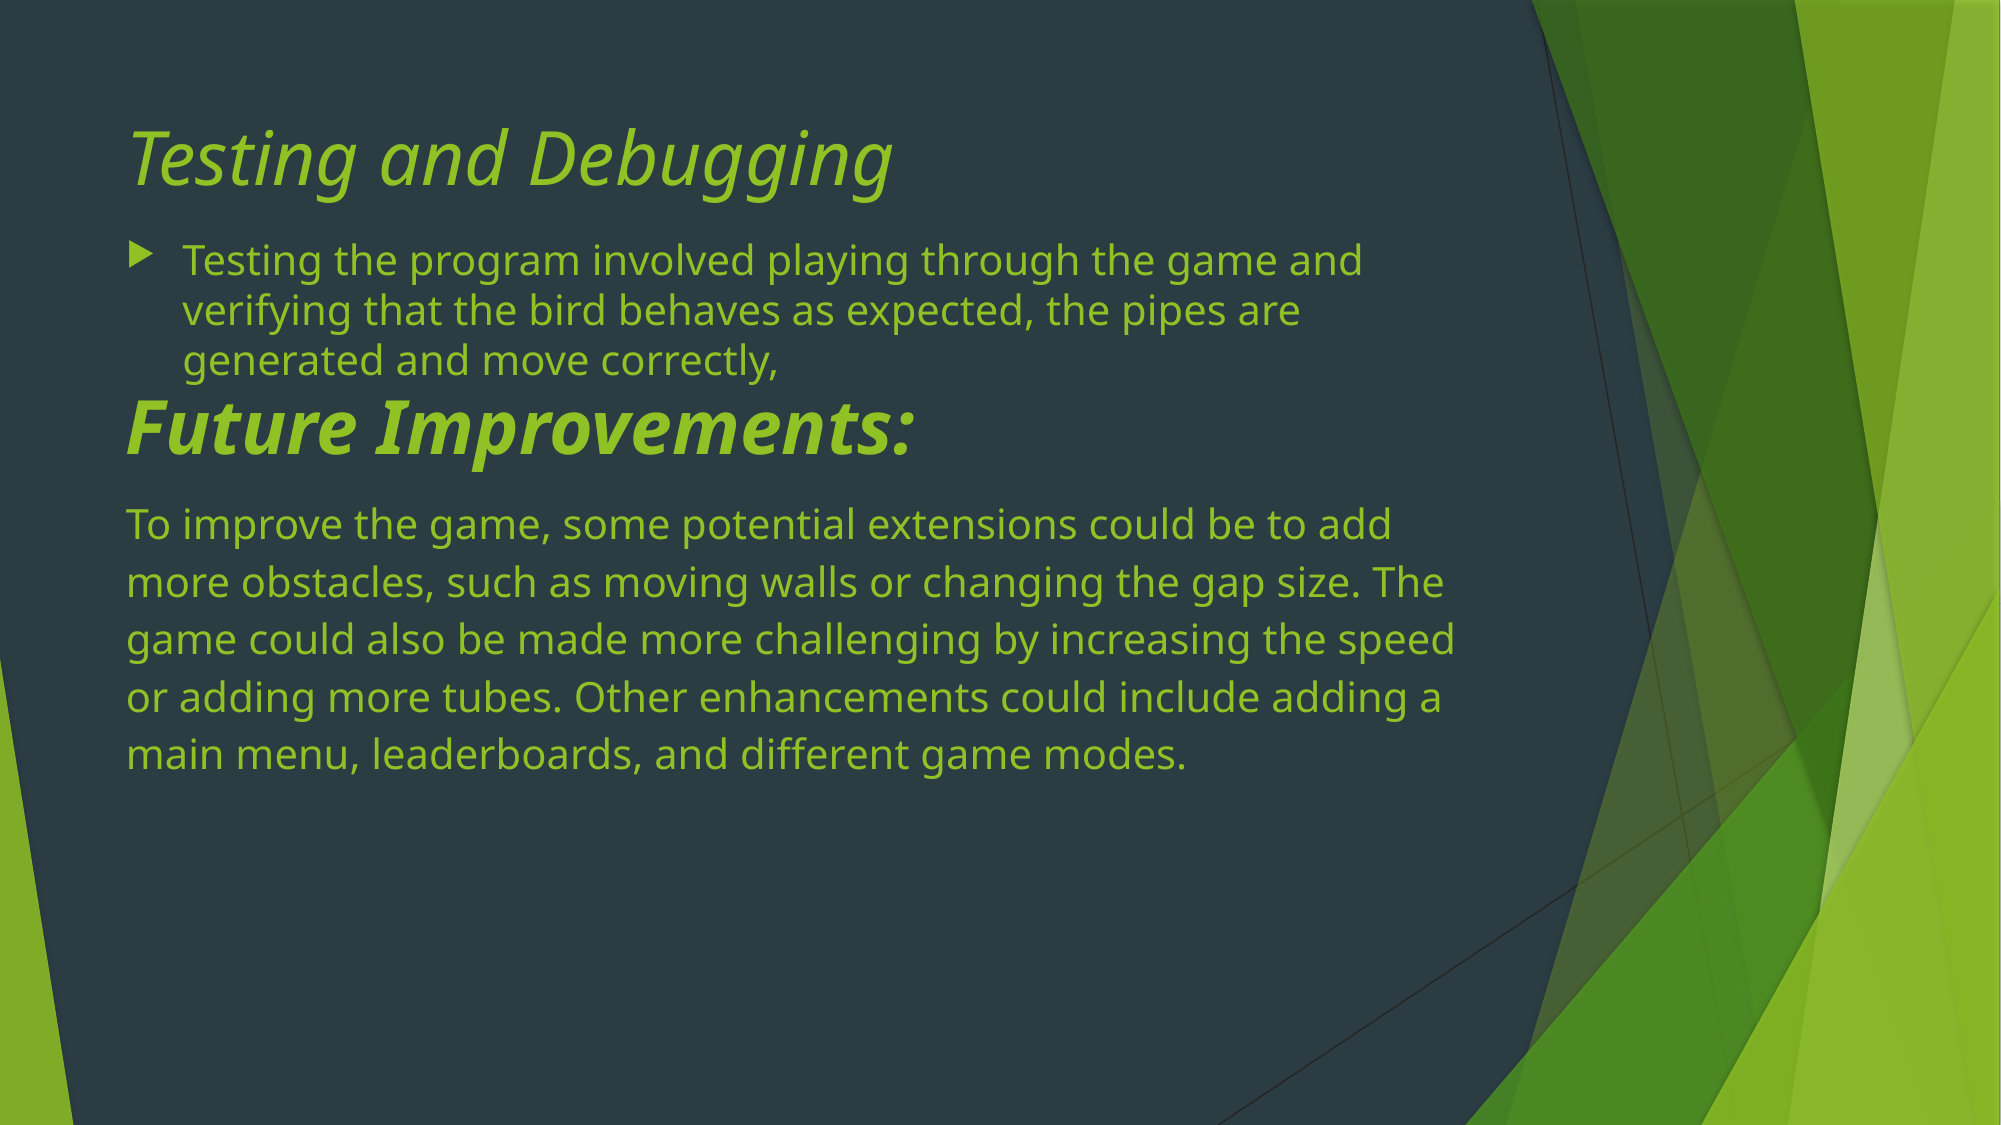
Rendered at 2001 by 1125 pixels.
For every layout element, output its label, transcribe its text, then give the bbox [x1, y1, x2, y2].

list Testing the program involved playing through the game and verifying that the bird behaves as expected, the pipes are generated and move correctly, [111, 226, 1522, 340]
title Testing and Debugging [111, 102, 939, 226]
text_box Future Improvements: To improve the game, some potential extensions could be to add more obstacles, such as moving walls or changing the gap size. The game could also be made more challenging by increasing the speed or adding more tubes. Other enhancements could include adding a main menu, leaderboards, and different game modes. [111, 358, 1500, 786]
